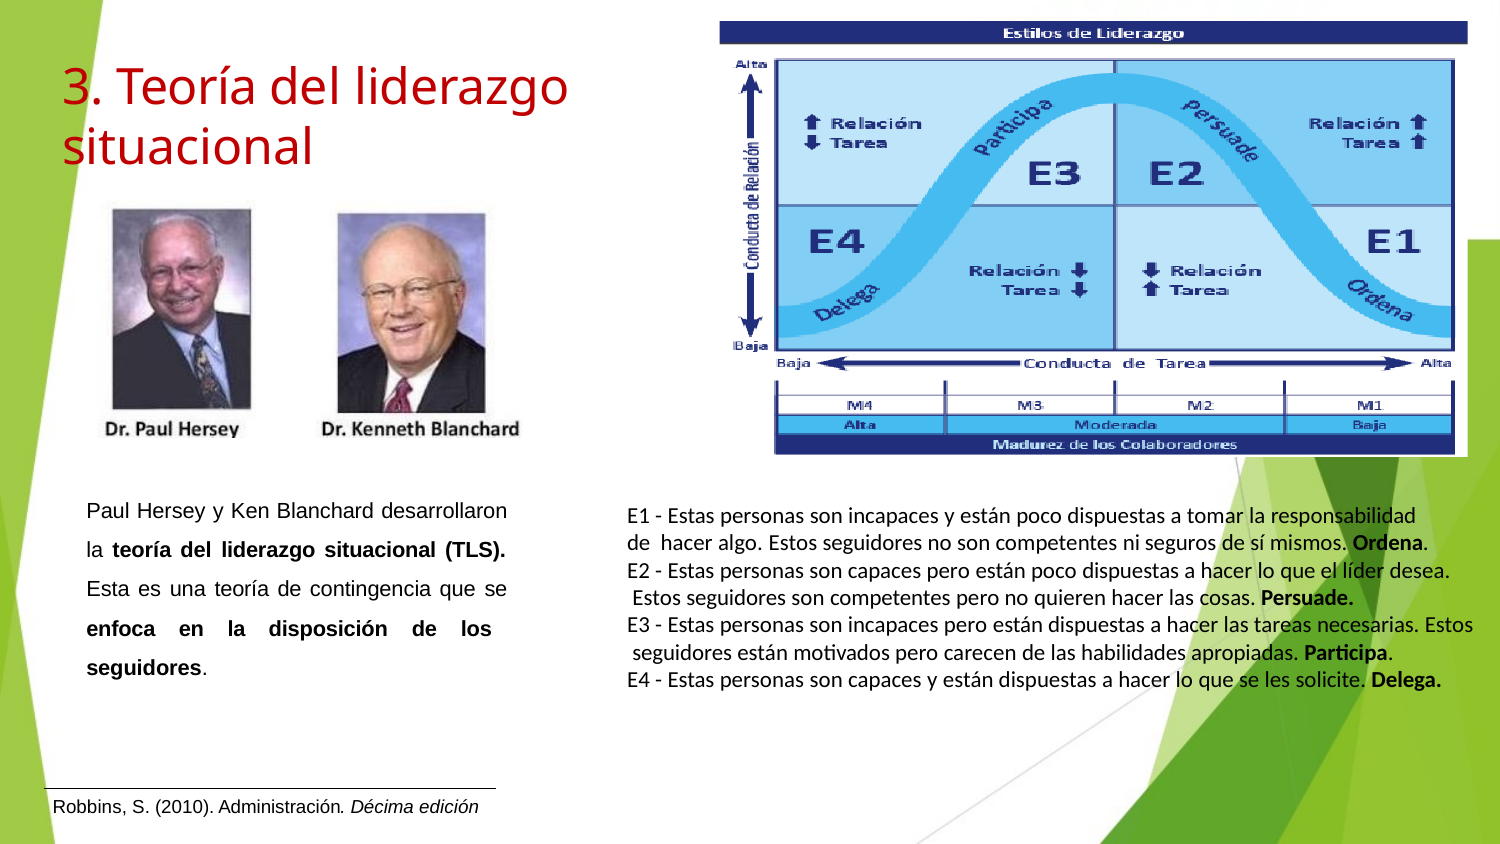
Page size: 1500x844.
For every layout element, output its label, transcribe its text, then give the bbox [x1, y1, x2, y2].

text_box [719, 21, 1468, 457]
title 3. Teoría del liderazgo situacional [60, 52, 719, 196]
text_box Paul Hersey y Ken Blanchard desarrollaron la teoría del liderazgo situacional (TLS). Esta es una teoría de contingencia que se enfoca en la disposición de los seguidores. [84, 480, 517, 680]
text_box [97, 200, 523, 438]
text_box Robbins, S. (2010). Administración. Décima edición [50, 793, 484, 818]
picture [0, 0, 1500, 844]
text_box E1 - Estas personas son incapaces y están poco dispuestas a tomar la responsabilidad de hacer algo. Estos seguidores no son competentes ni seguros de sí mismos. Ordena. E2 - Estas personas son capaces pero están poco dispuestas a hacer lo que el líder desea. Estos seguidores son competentes pero no quieren hacer las cosas. Persuade. E3 - Estas personas son incapaces pero están dispuestas a hacer las tareas necesarias. Estos seguidores están motivados pero carecen de las habilidades apropiadas. Participa. E4 - Estas personas son capaces y están dispuestas a hacer lo que se les solicite. Delega. [624, 498, 1479, 693]
